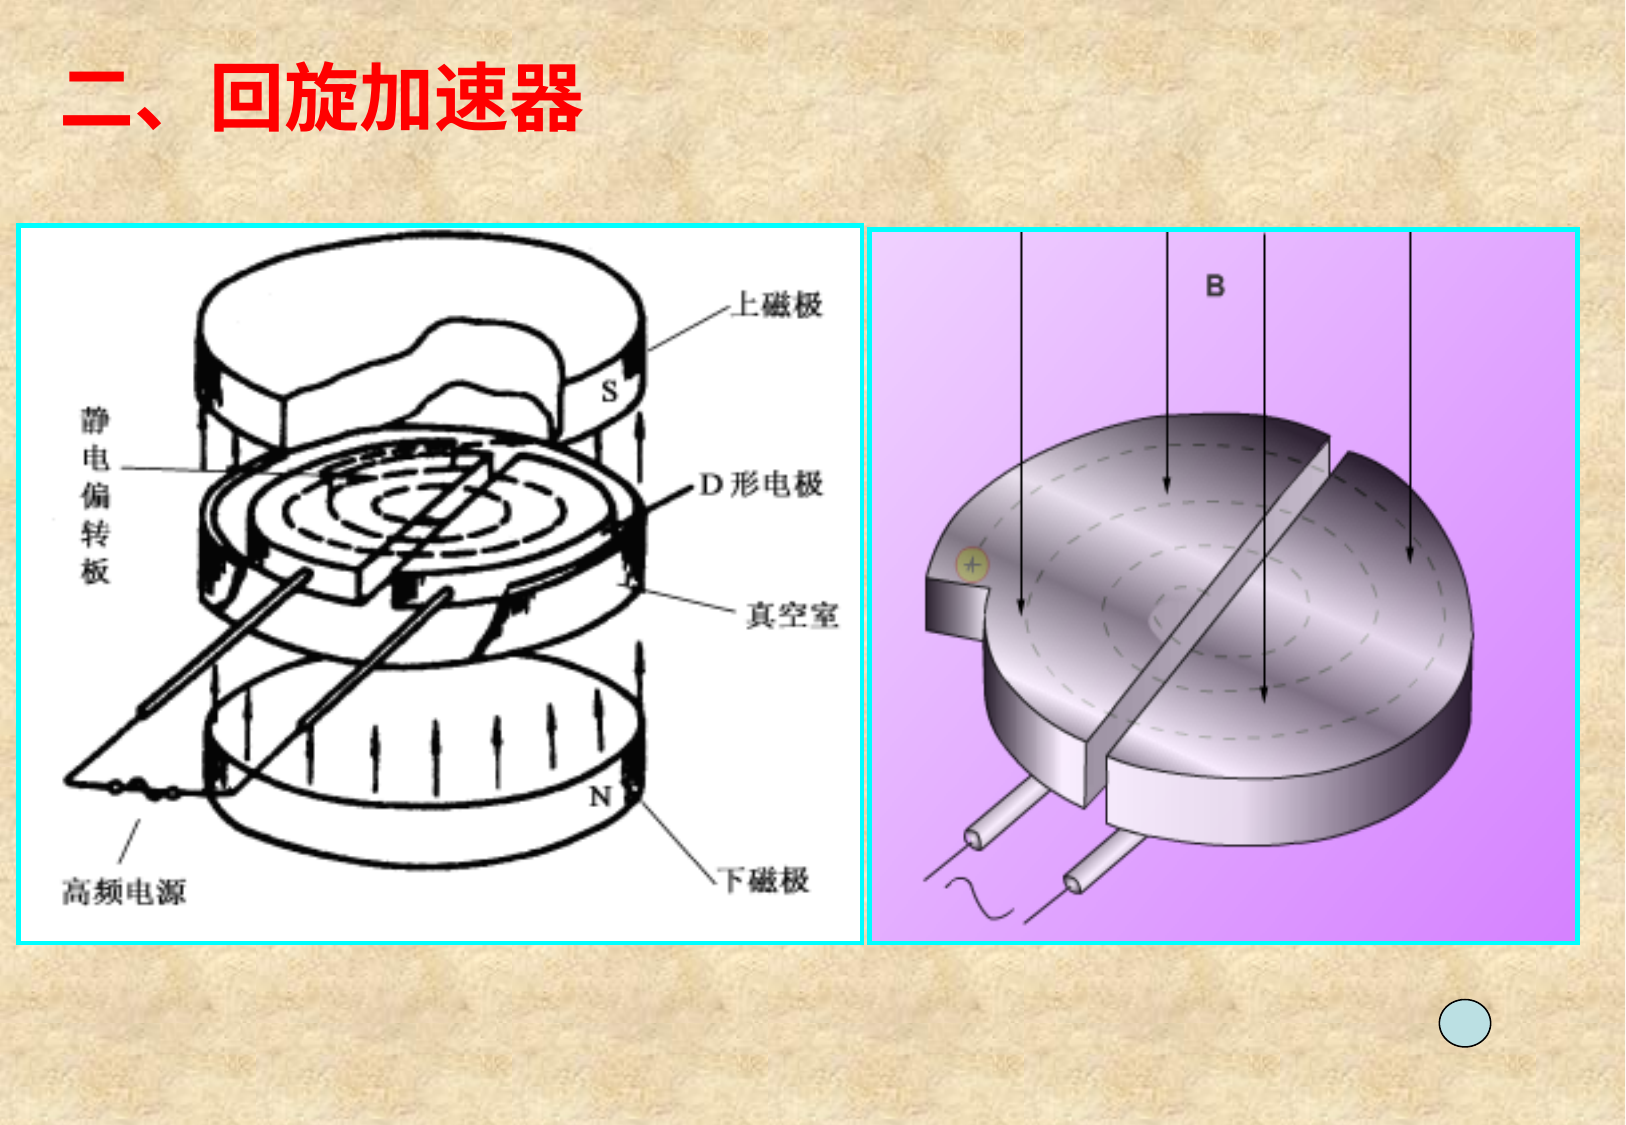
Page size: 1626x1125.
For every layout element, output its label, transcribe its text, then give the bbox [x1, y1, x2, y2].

picture [0, 0, 1626, 1125]
text_box 二、回旋加速器 [44, 42, 648, 148]
text_box [1439, 999, 1491, 1047]
